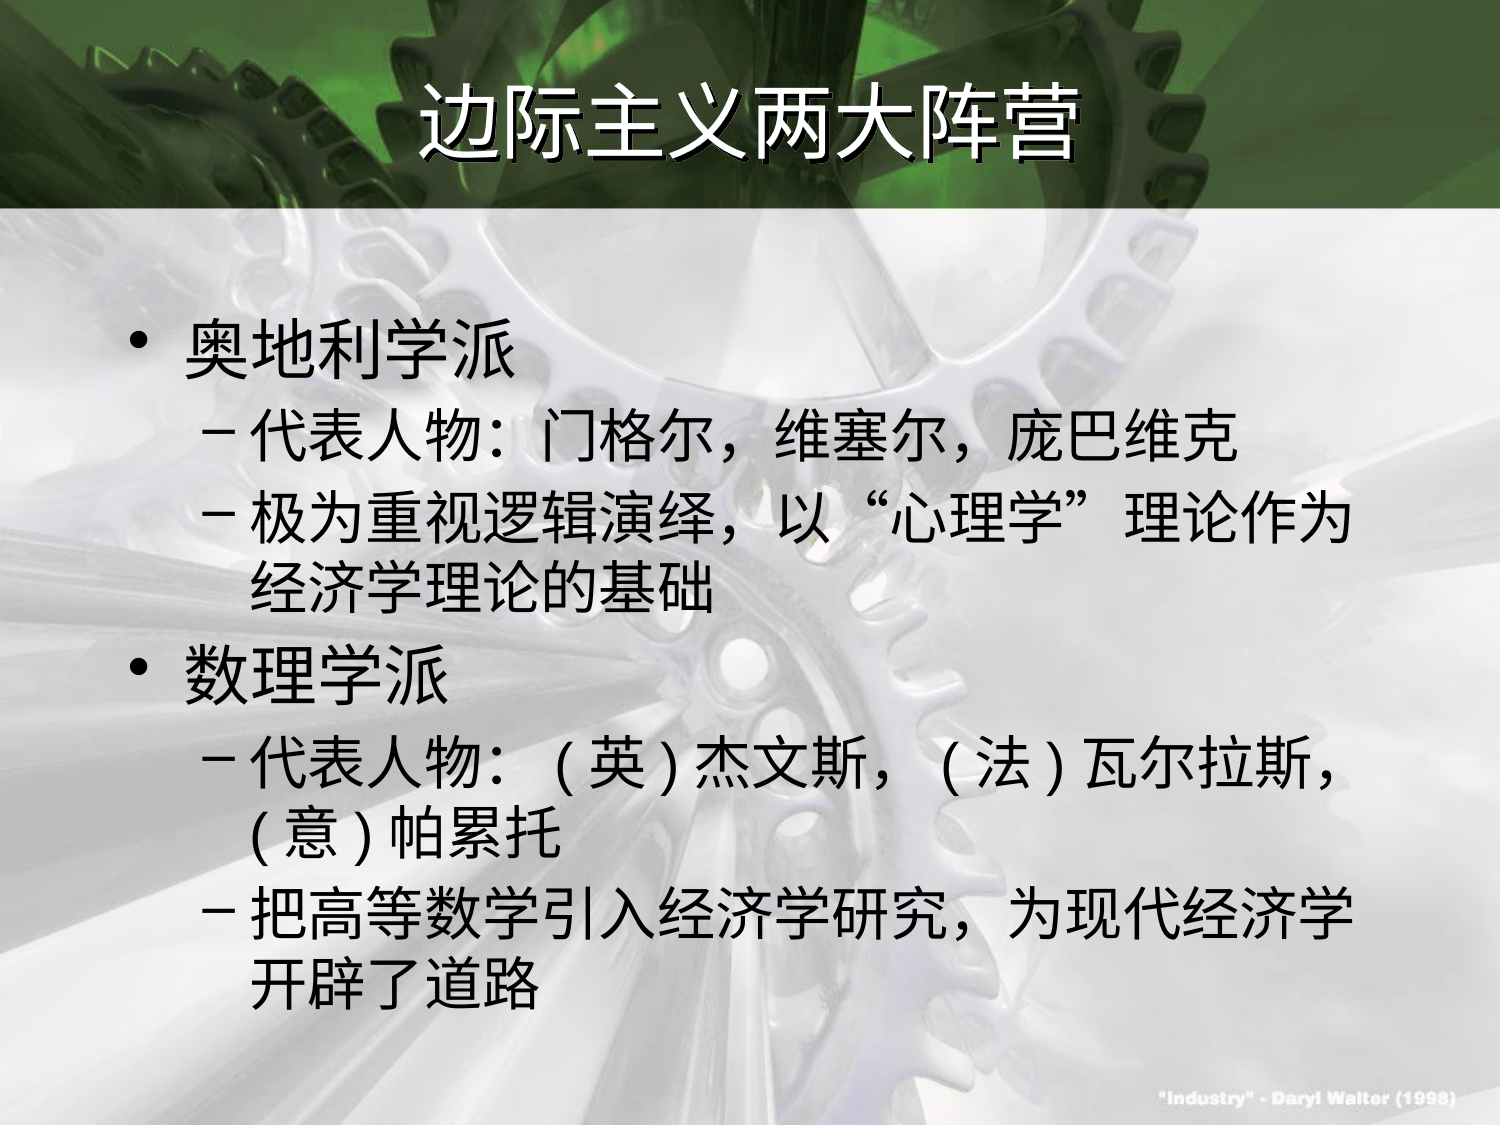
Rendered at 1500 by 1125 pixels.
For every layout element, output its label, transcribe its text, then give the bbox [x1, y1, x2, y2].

picture [0, 0, 1500, 1125]
title 边际主义两大阵营 [112, 24, 1388, 213]
list 奥地利学派 代表人物：门格尔，维塞尔，庞巴维克 极为重视逻辑演绎，以“心理学”理论作为经济学理论的基础 数理学派 代表人物：(英)杰文斯，(法)瓦尔拉斯，(意)帕累托 把高等数学引入经济学研究，为现代经济学开辟了道路 [112, 299, 1388, 1036]
